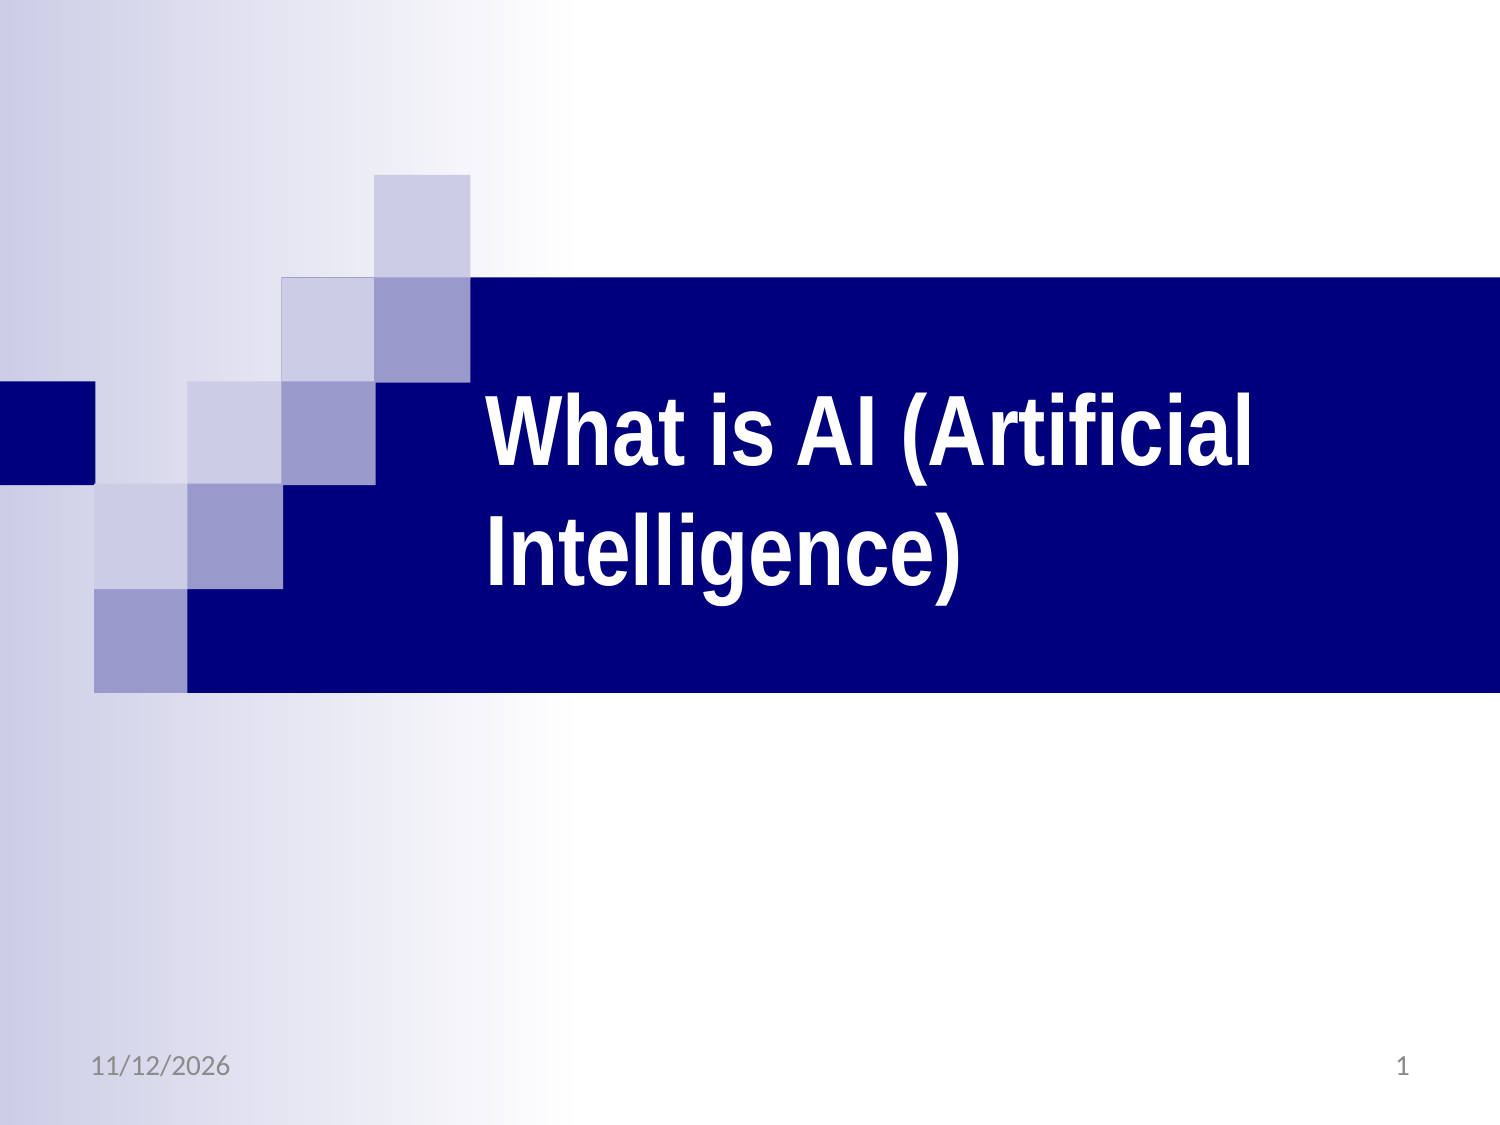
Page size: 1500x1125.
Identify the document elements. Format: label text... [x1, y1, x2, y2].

slide_number 1 [1074, 1037, 1425, 1091]
title What is AI (Artificial Intelligence) [470, 277, 1500, 693]
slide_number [75, 1037, 425, 1091]
